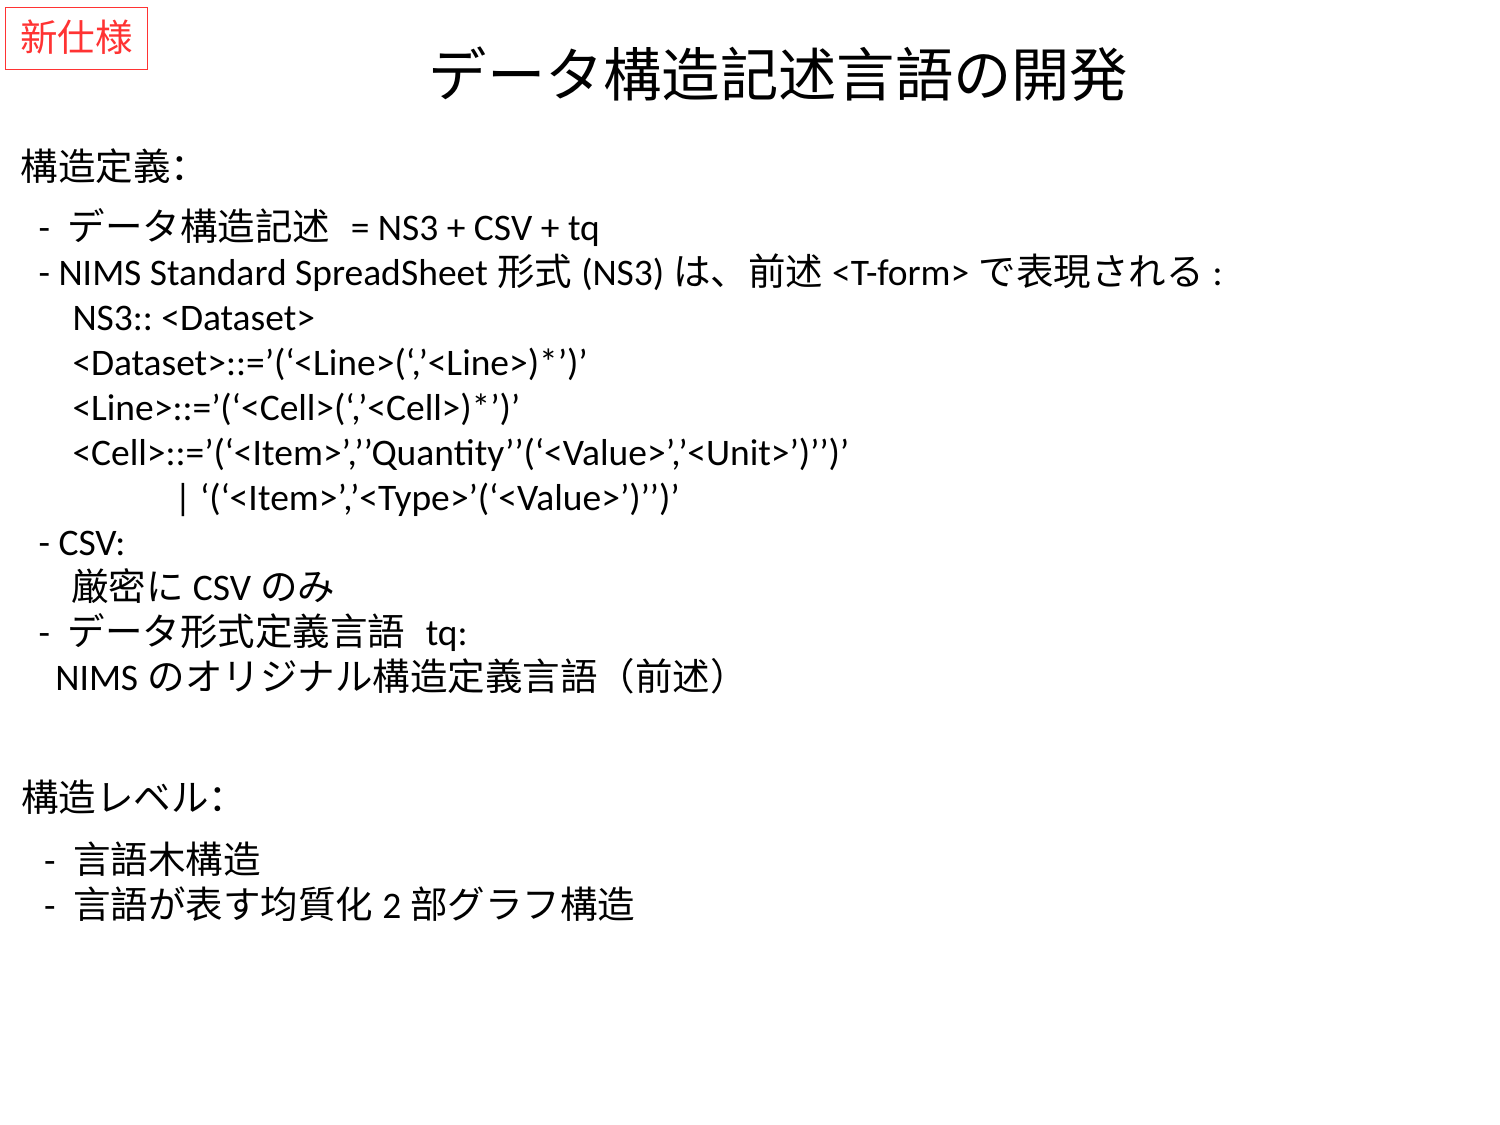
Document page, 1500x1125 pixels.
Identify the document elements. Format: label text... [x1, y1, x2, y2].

text_box 構造レベル： [6, 766, 261, 827]
text_box 構造定義： [5, 135, 223, 196]
text_box - 言語木構造 - 言語が表す均質化2部グラフ構造 [29, 828, 623, 934]
text_box 新仕様 [5, 7, 148, 70]
text_box [217, 414, 735, 610]
text_box - データ構造記述 = NS3 + CSV + tq - NIMS Standard SpreadSheet形式(NS3)は、前述<T-form>で表現される: NS3:: <Dataset> <Dataset>::=’(‘<Line>(‘,’<Line>)*’)’ <Line>::=’(‘<Cell>(‘,’<Cell>)*’)’ <Cell>::=’(‘<Item>’,’’Quantity’’(‘<Value>’,’<Unit>’)’’)’ | ‘(‘<Item>’,’<Type>’(‘<Value>’)’’)’ - CSV: 厳密にCSVのみ - データ形式定義言語 tq: NIMSのオリジナル構造定義言語（前述） [23, 195, 1184, 706]
text_box データ構造記述言語の開発 [414, 31, 1143, 116]
